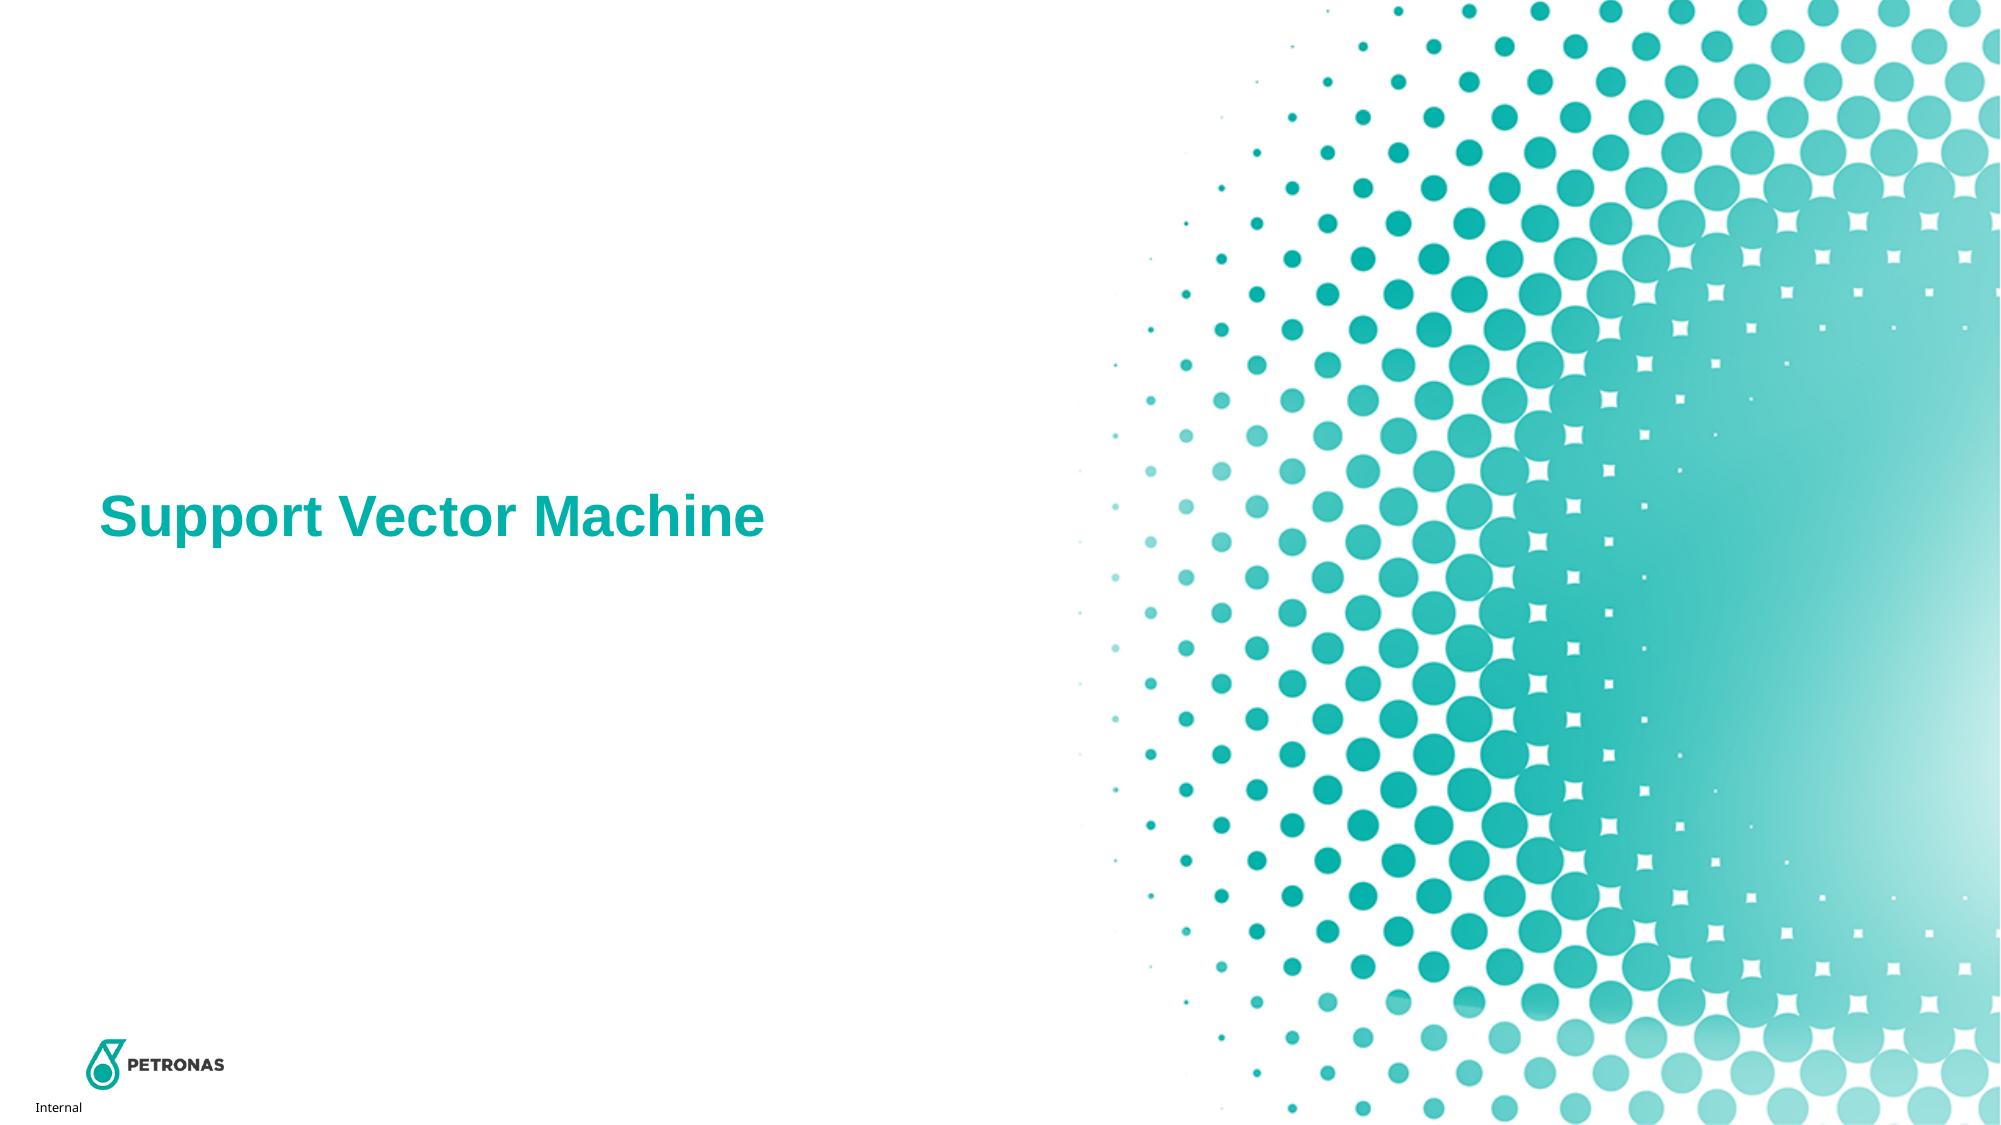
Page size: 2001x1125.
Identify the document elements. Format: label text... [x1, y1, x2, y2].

picture [0, 0, 2001, 1125]
text_box Internal [20, 1092, 1980, 1123]
subtitle Support Vector Machine [84, 478, 1164, 647]
